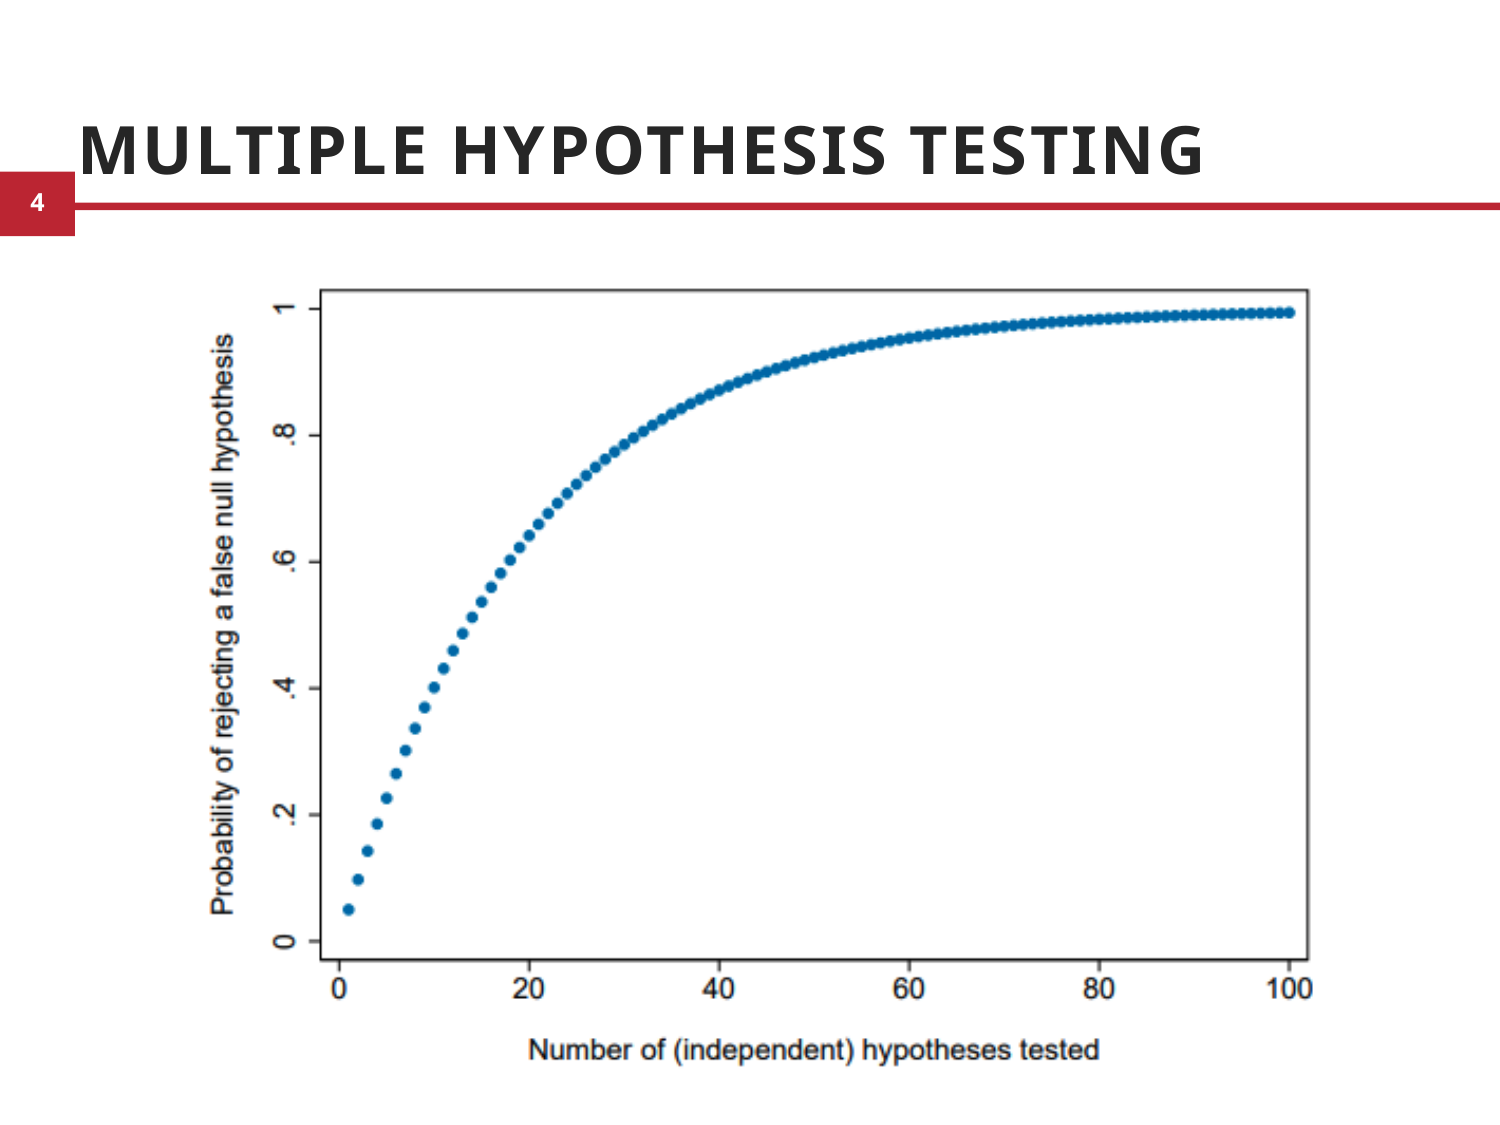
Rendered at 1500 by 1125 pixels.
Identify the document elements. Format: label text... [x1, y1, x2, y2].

title Multiple Hypothesis Testing [75, 0, 1425, 188]
picture [167, 261, 1333, 1076]
